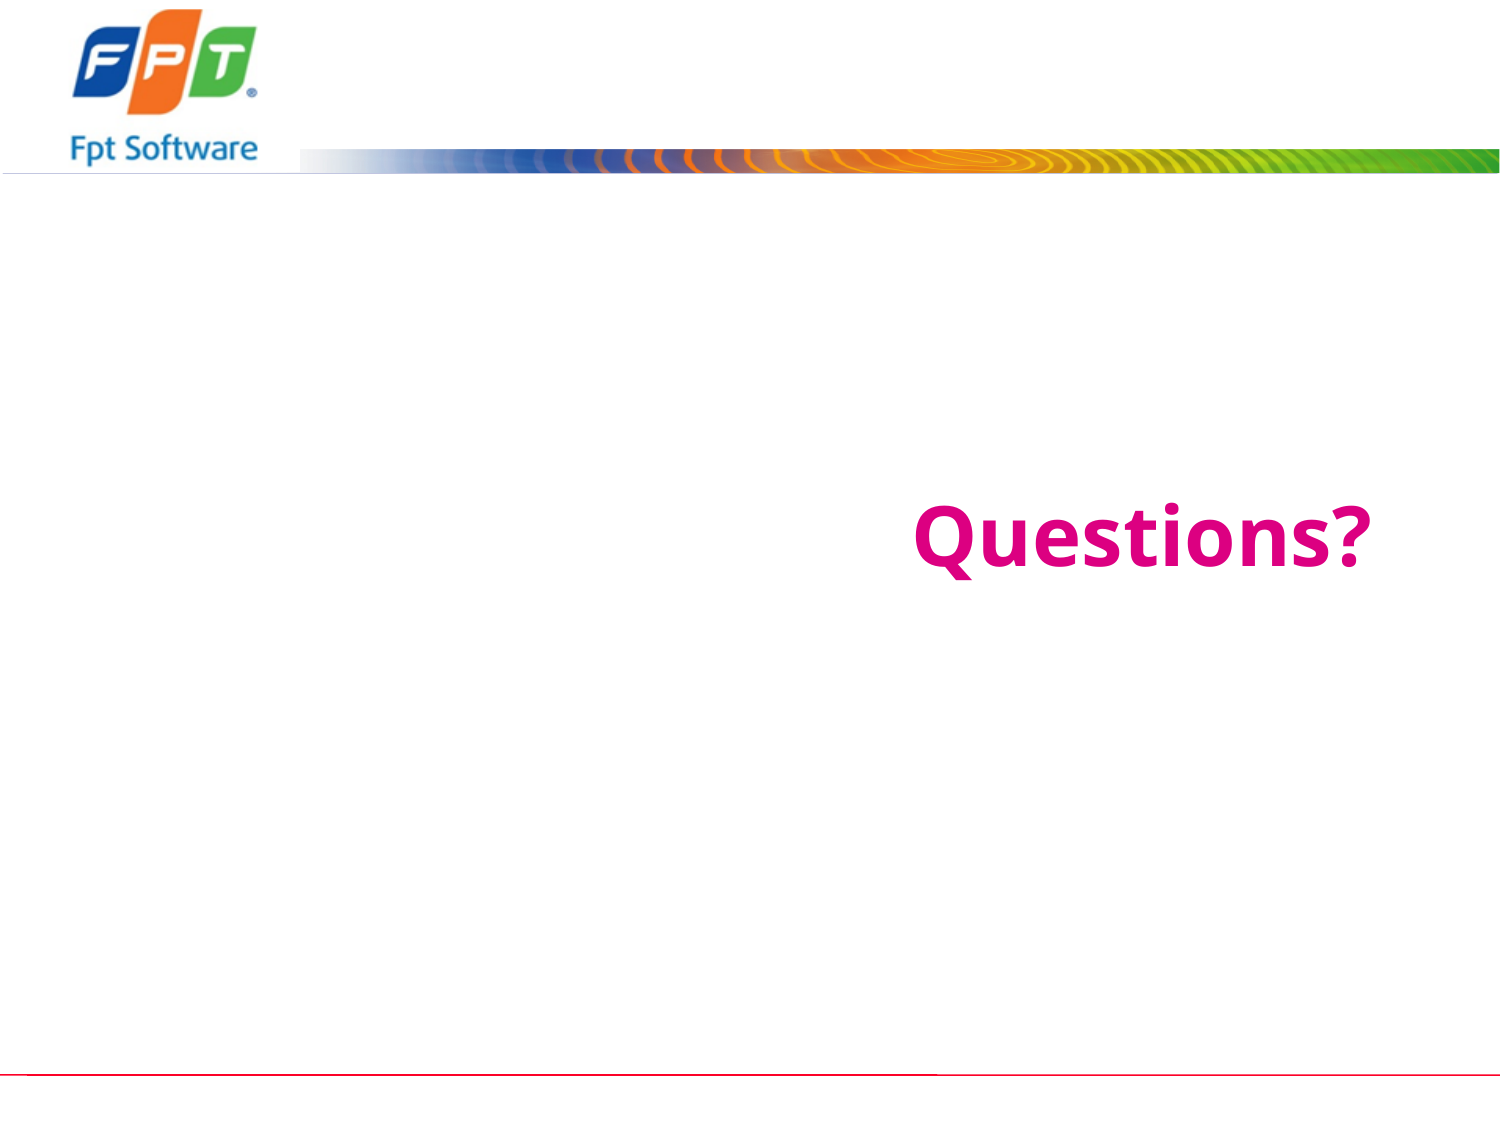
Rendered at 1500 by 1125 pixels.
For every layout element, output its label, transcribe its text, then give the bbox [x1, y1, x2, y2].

title Questions? [112, 349, 1388, 591]
picture [0, 8, 1500, 300]
